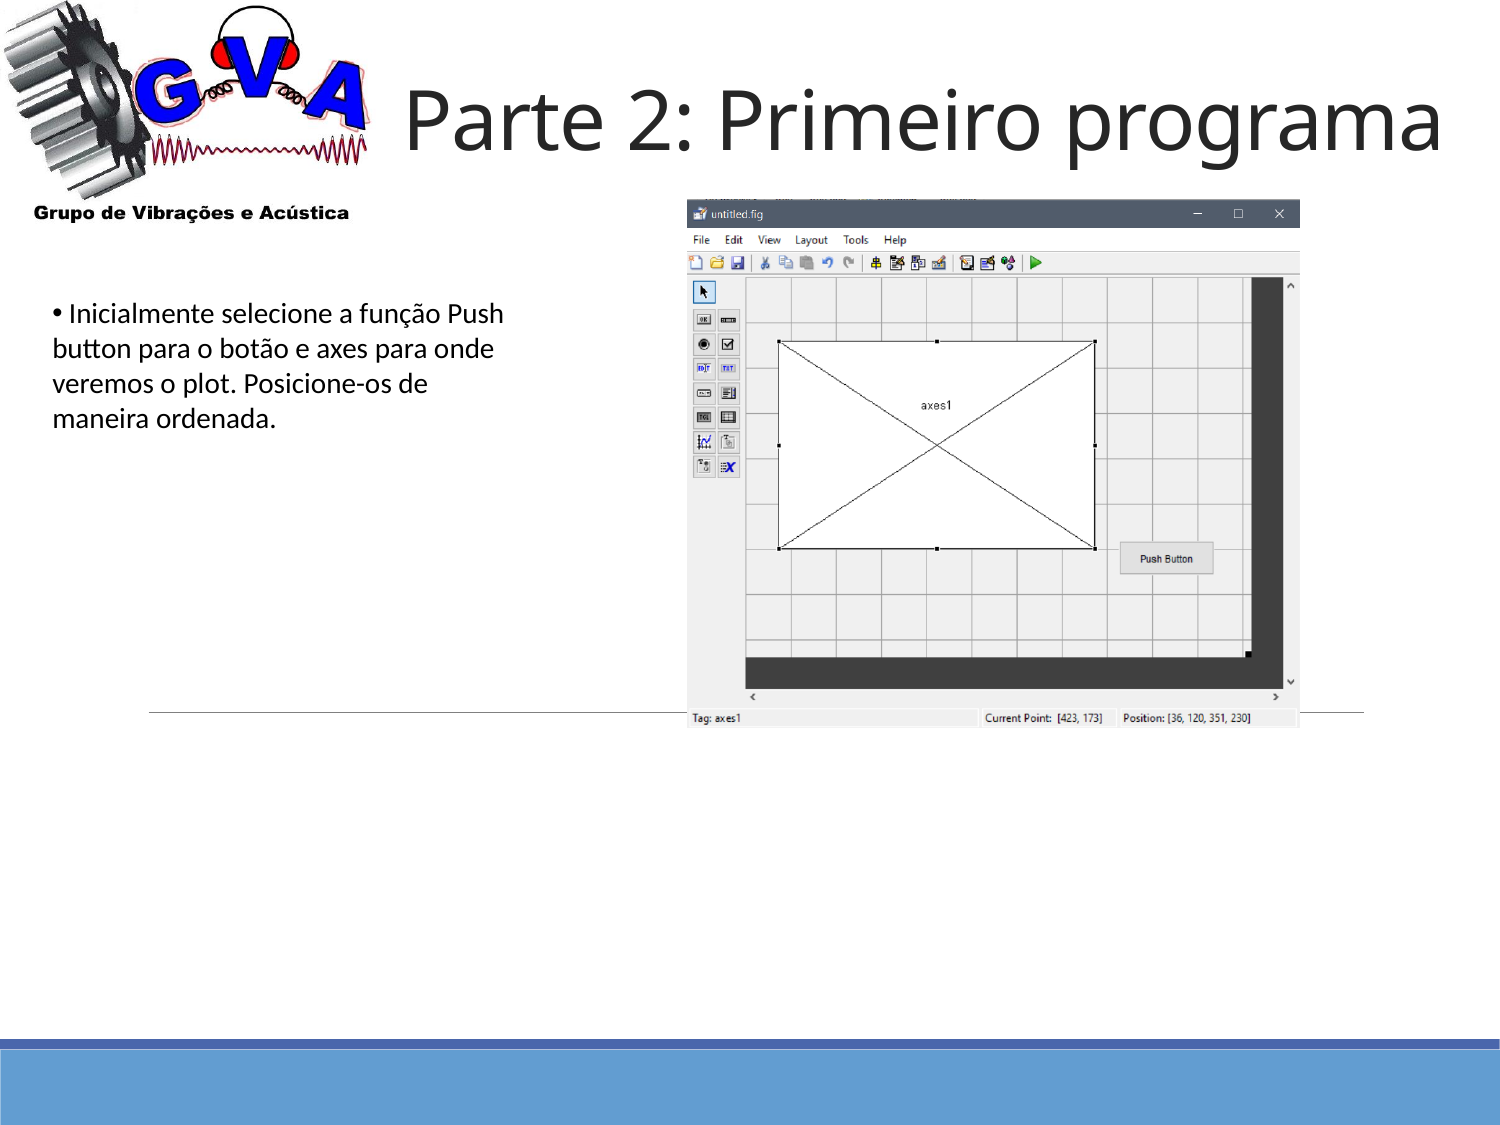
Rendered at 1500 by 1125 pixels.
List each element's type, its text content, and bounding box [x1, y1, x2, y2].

text_box Inicialmente selecione a função Push button para o botão e axes para onde veremos o plot. Posicione-os de maneira ordenada. [37, 287, 538, 477]
picture [686, 199, 1301, 728]
picture [0, 0, 377, 226]
title Parte 2: Primeiro programa [387, 0, 1475, 175]
